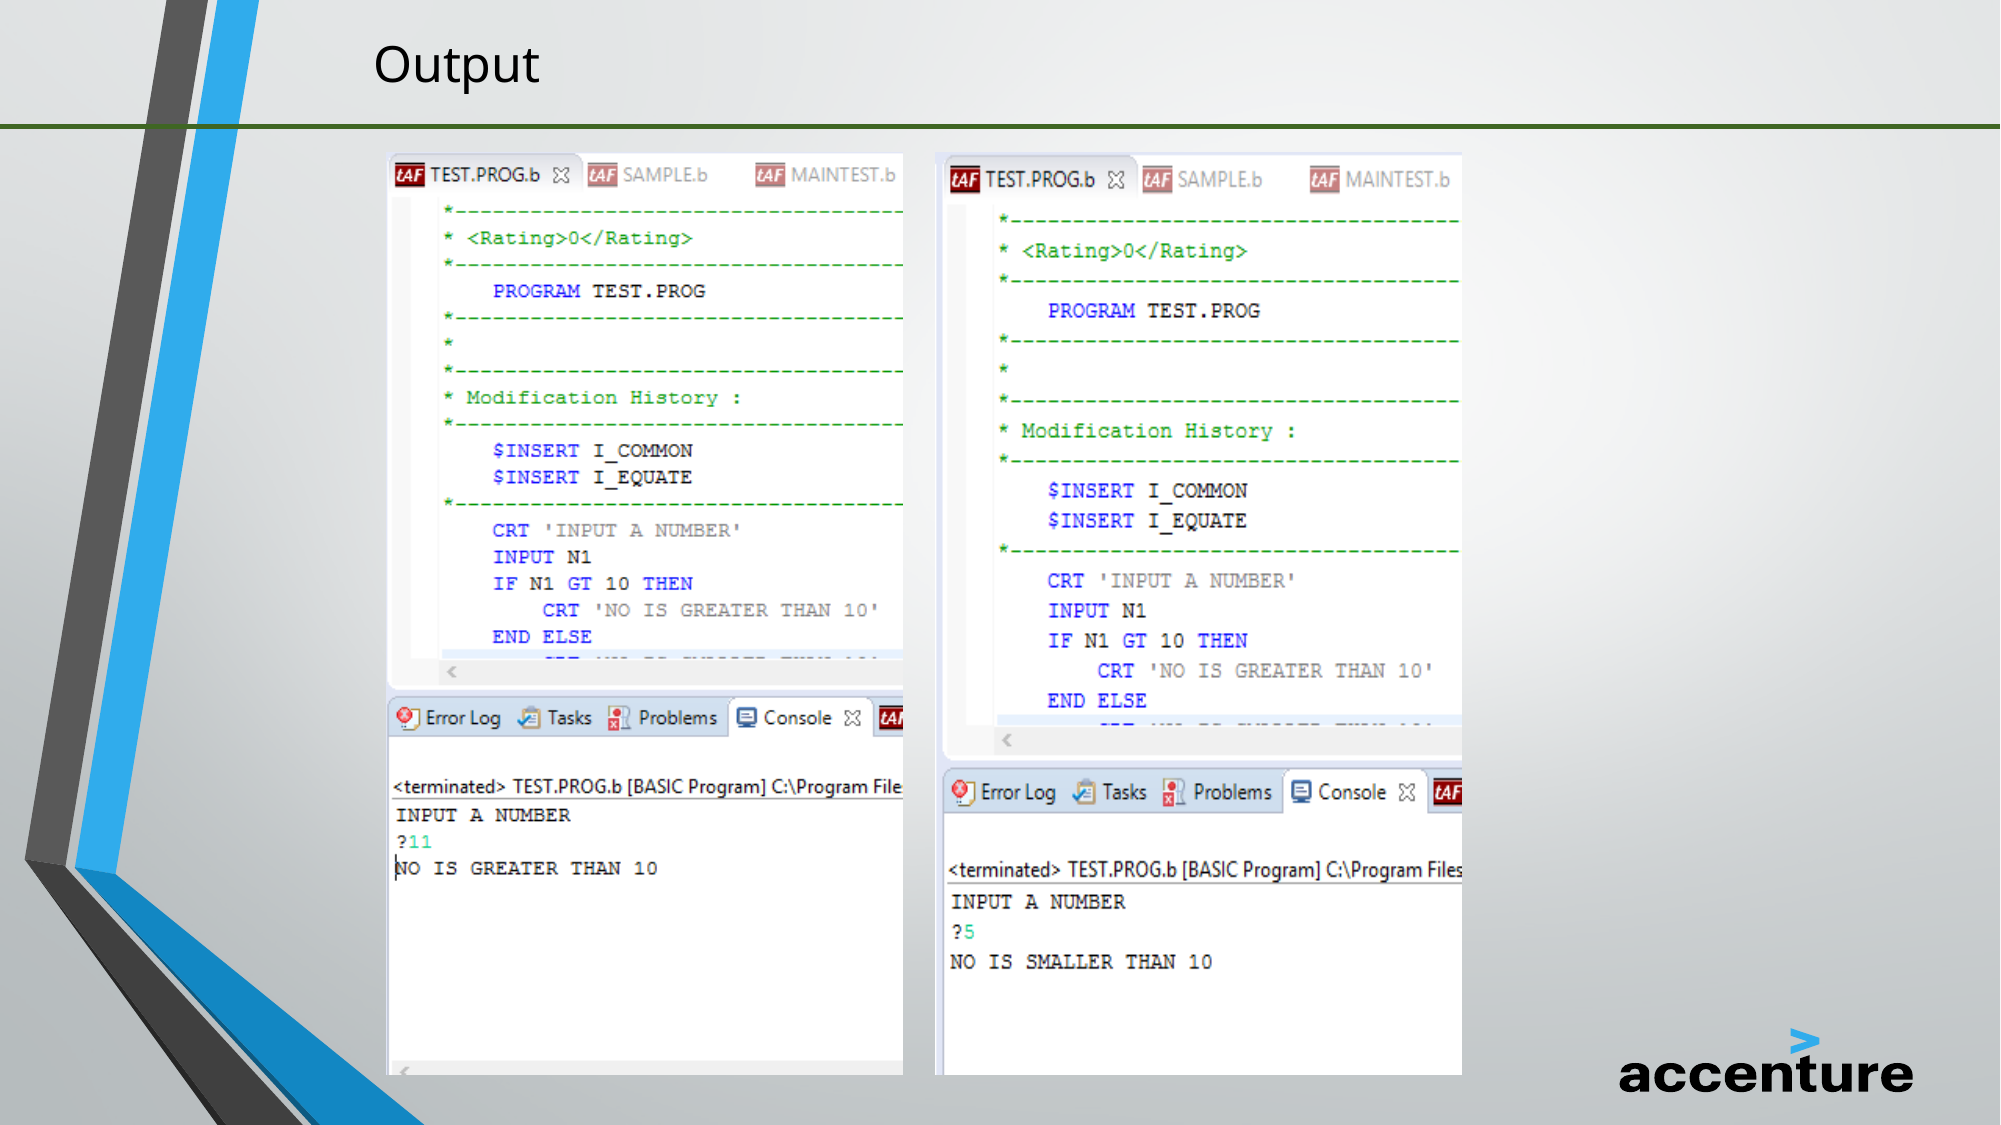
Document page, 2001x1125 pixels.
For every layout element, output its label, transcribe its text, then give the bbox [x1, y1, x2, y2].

title Output [309, 17, 592, 108]
picture [934, 152, 1462, 1075]
picture [386, 152, 903, 1075]
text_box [1619, 1027, 1914, 1094]
